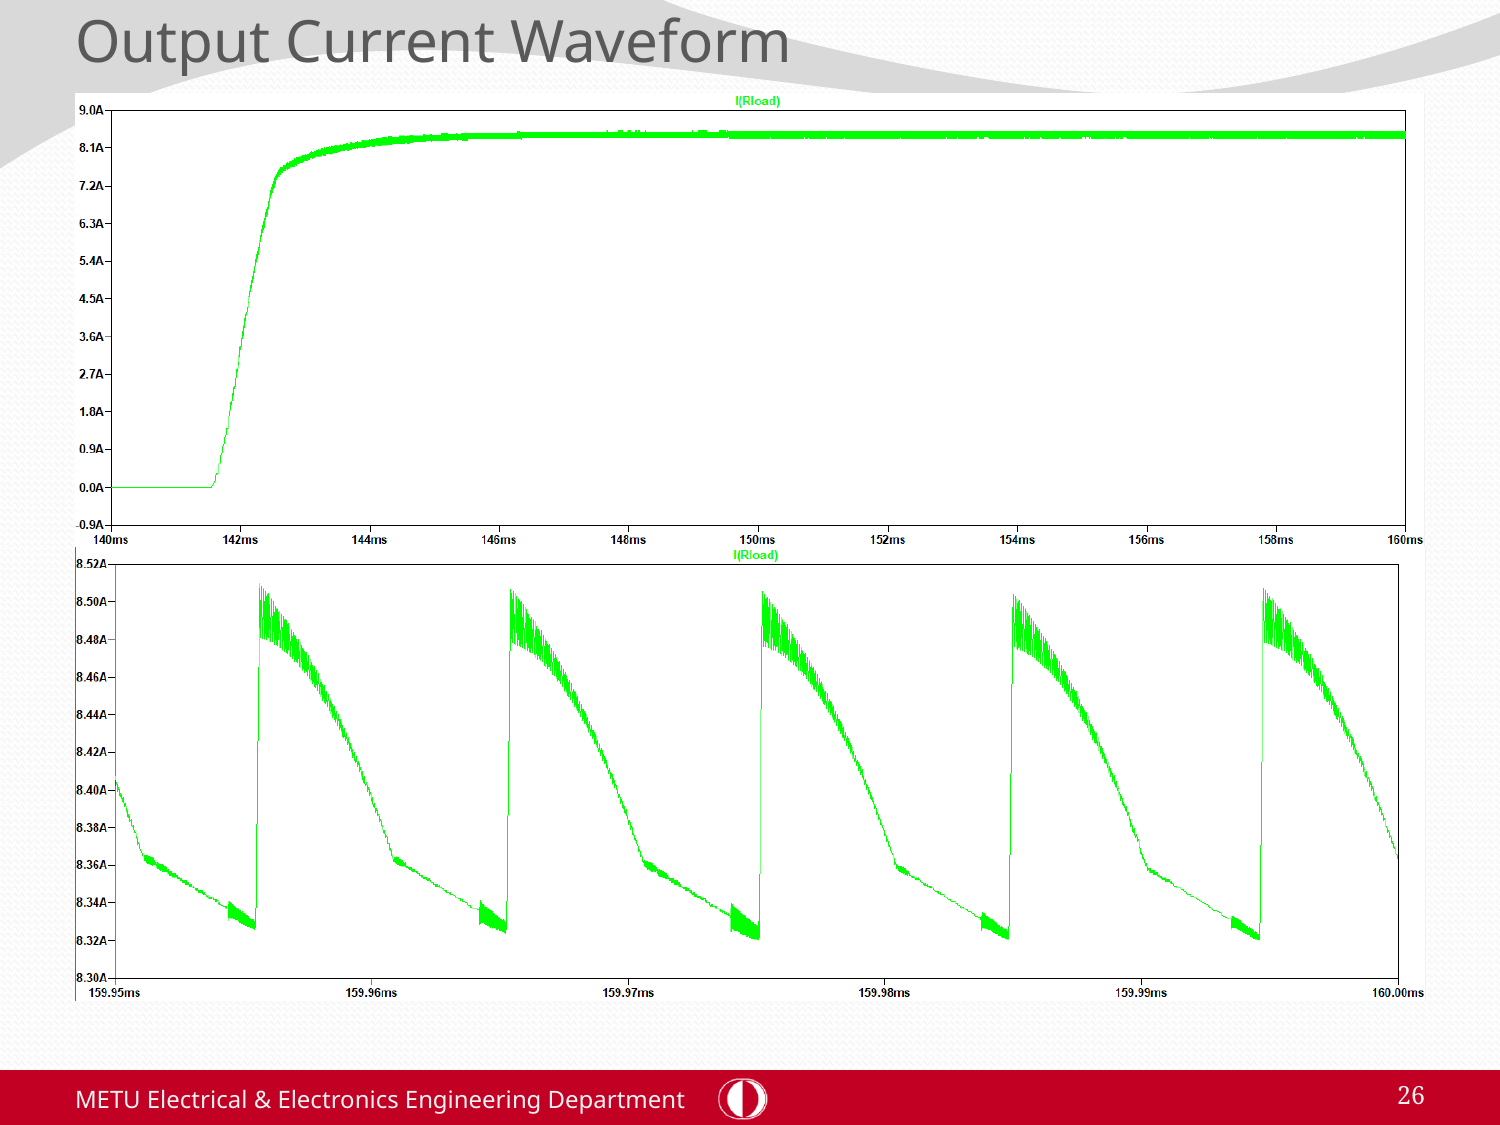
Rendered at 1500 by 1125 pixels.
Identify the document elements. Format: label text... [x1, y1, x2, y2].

slide_number 26 [1330, 1070, 1425, 1114]
picture [713, 1078, 781, 1122]
picture [74, 546, 1427, 1001]
title Output Current Waveform [75, 0, 1425, 74]
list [74, 93, 1426, 546]
slide_number METU Electrical & Electronics Engineering Department [75, 1070, 732, 1114]
